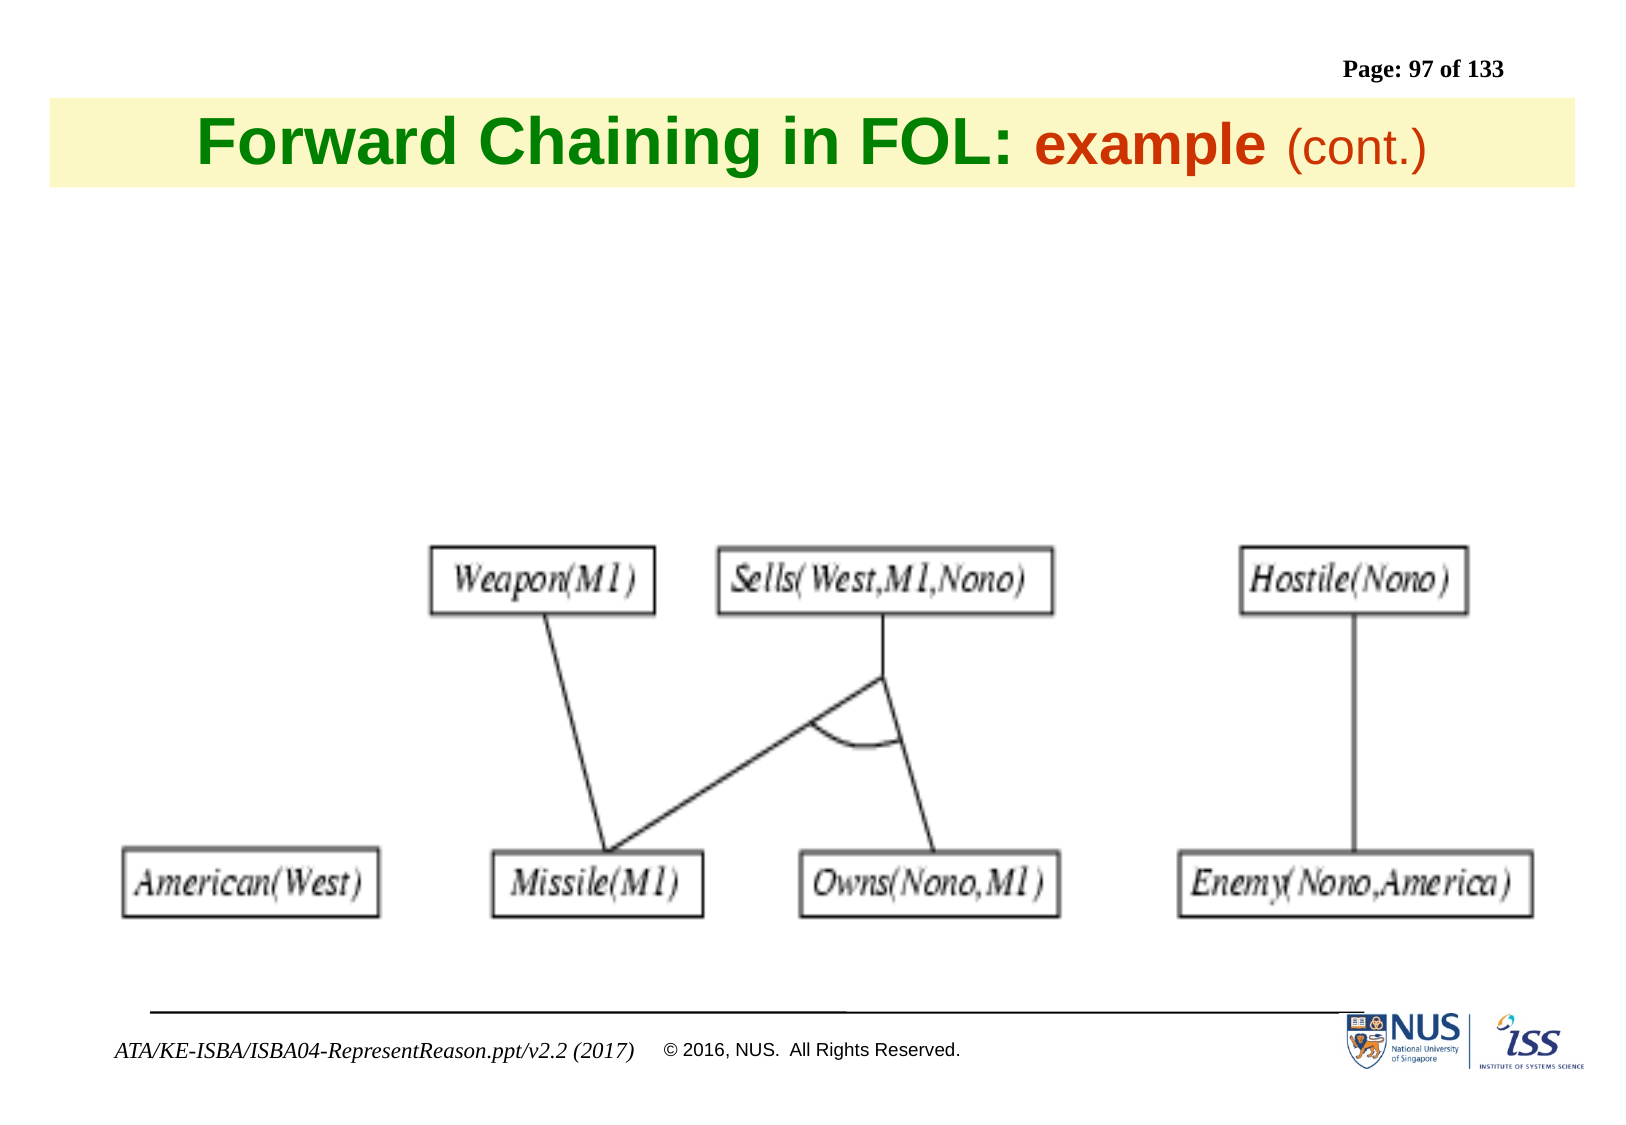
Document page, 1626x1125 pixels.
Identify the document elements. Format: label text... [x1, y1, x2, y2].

picture [109, 197, 1552, 937]
picture [1339, 1013, 1585, 1069]
title Forward Chaining in FOL: example (cont.) [49, 97, 1576, 188]
